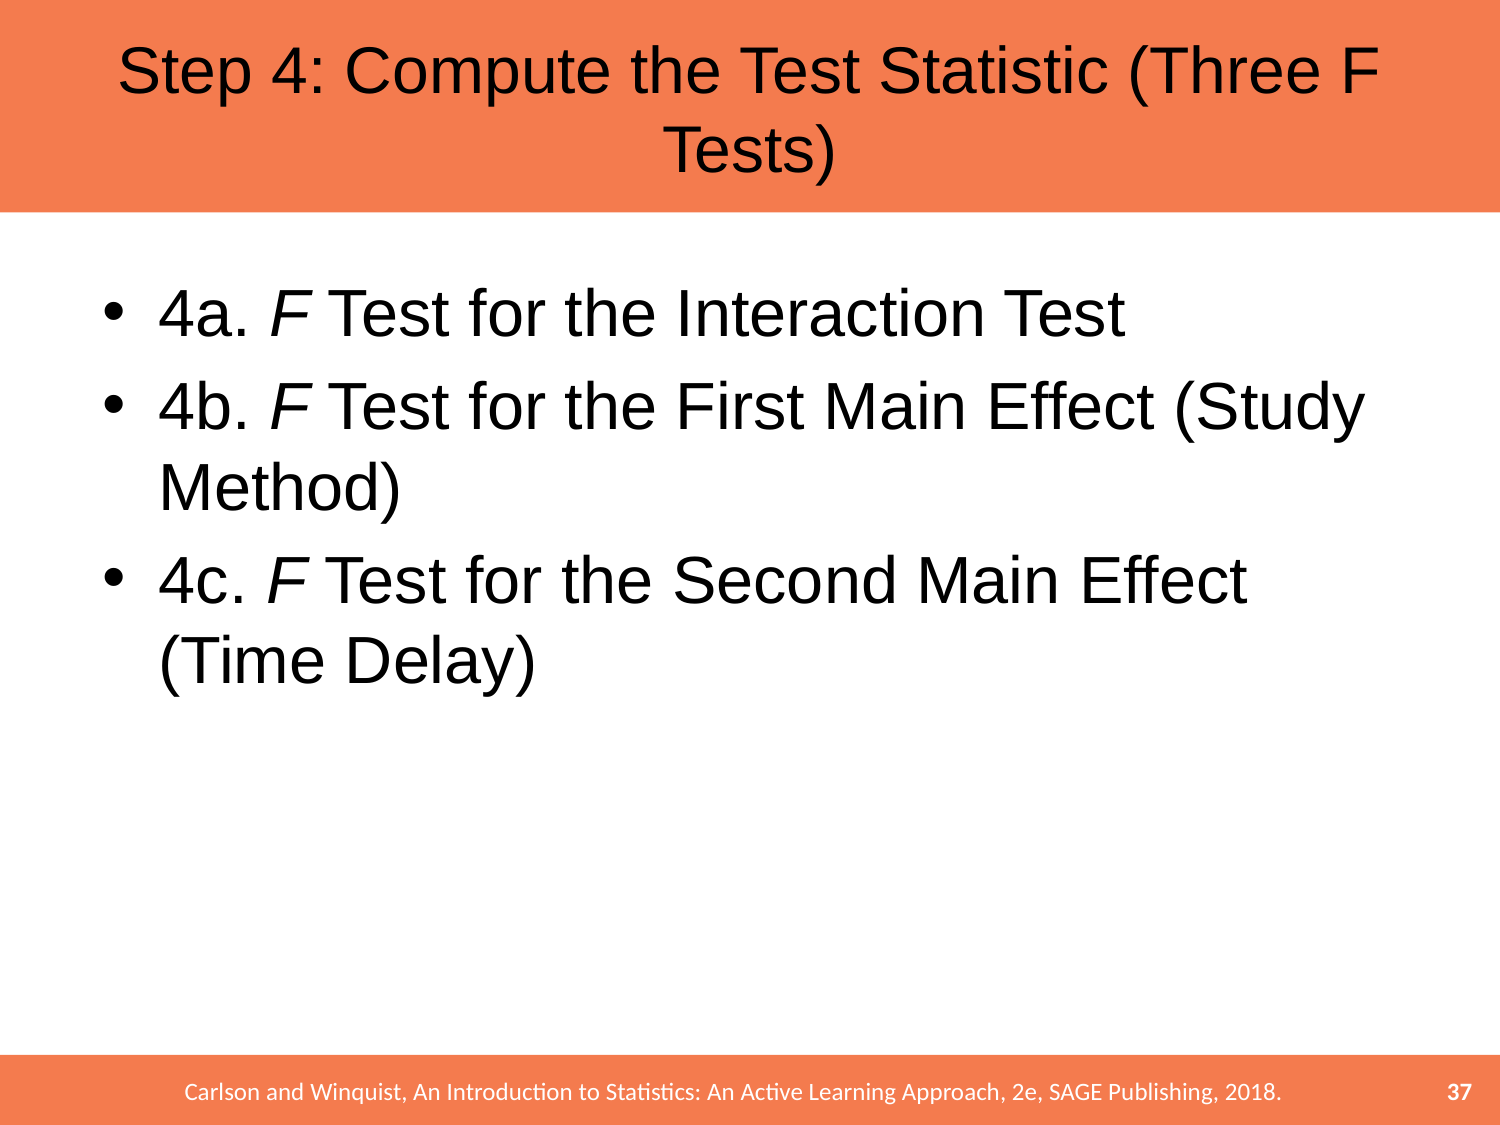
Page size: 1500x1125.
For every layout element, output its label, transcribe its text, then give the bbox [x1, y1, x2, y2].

list 4a. F Test for the Interaction Test 4b. F Test for the First Main Effect (Study Method) 4c. F Test for the Second Main Effect (Time Delay) [87, 262, 1425, 1005]
title Step 4: Compute the Test Statistic (Three F Tests) [12, 18, 1488, 194]
slide_number 37 [1387, 1060, 1488, 1120]
footer Carlson and Winquist, An Introduction to Statistics: An Active Learning Approach, 2e, SAGE Publishing, 2018. [150, 1060, 1325, 1121]
